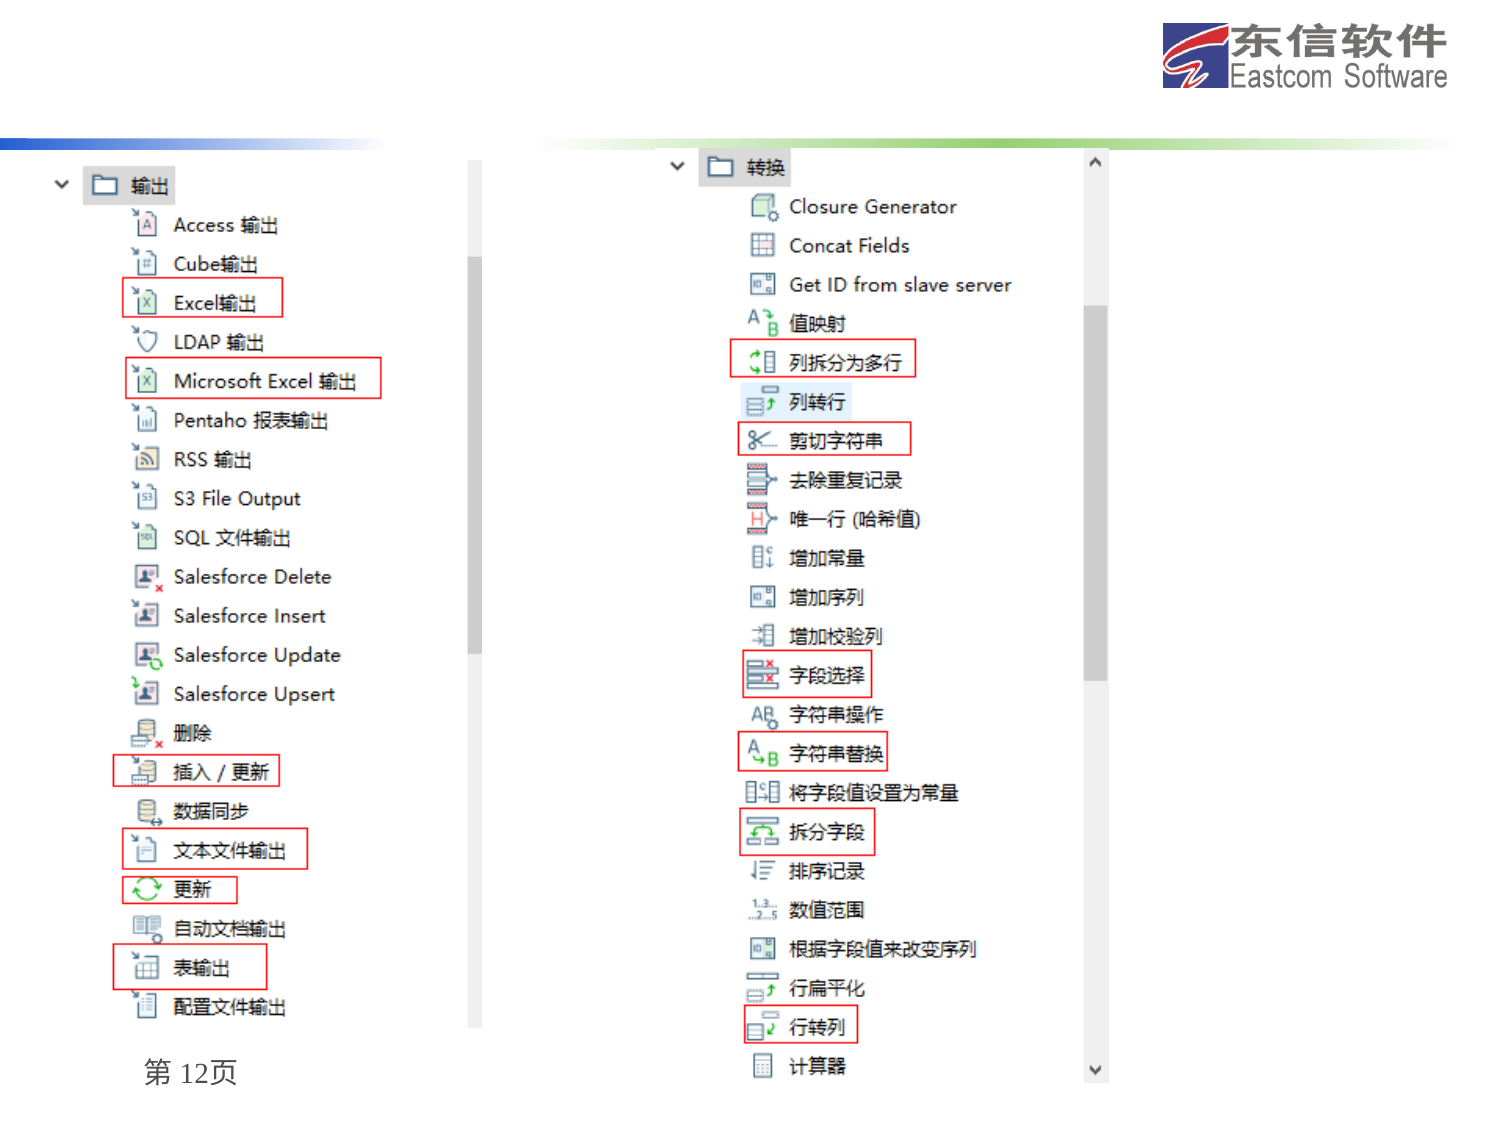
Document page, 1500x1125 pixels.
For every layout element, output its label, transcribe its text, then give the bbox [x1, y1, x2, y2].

picture [1163, 23, 1447, 88]
picture [40, 160, 482, 1029]
slide_number 第12页 [128, 1046, 479, 1092]
picture [655, 148, 1109, 1084]
